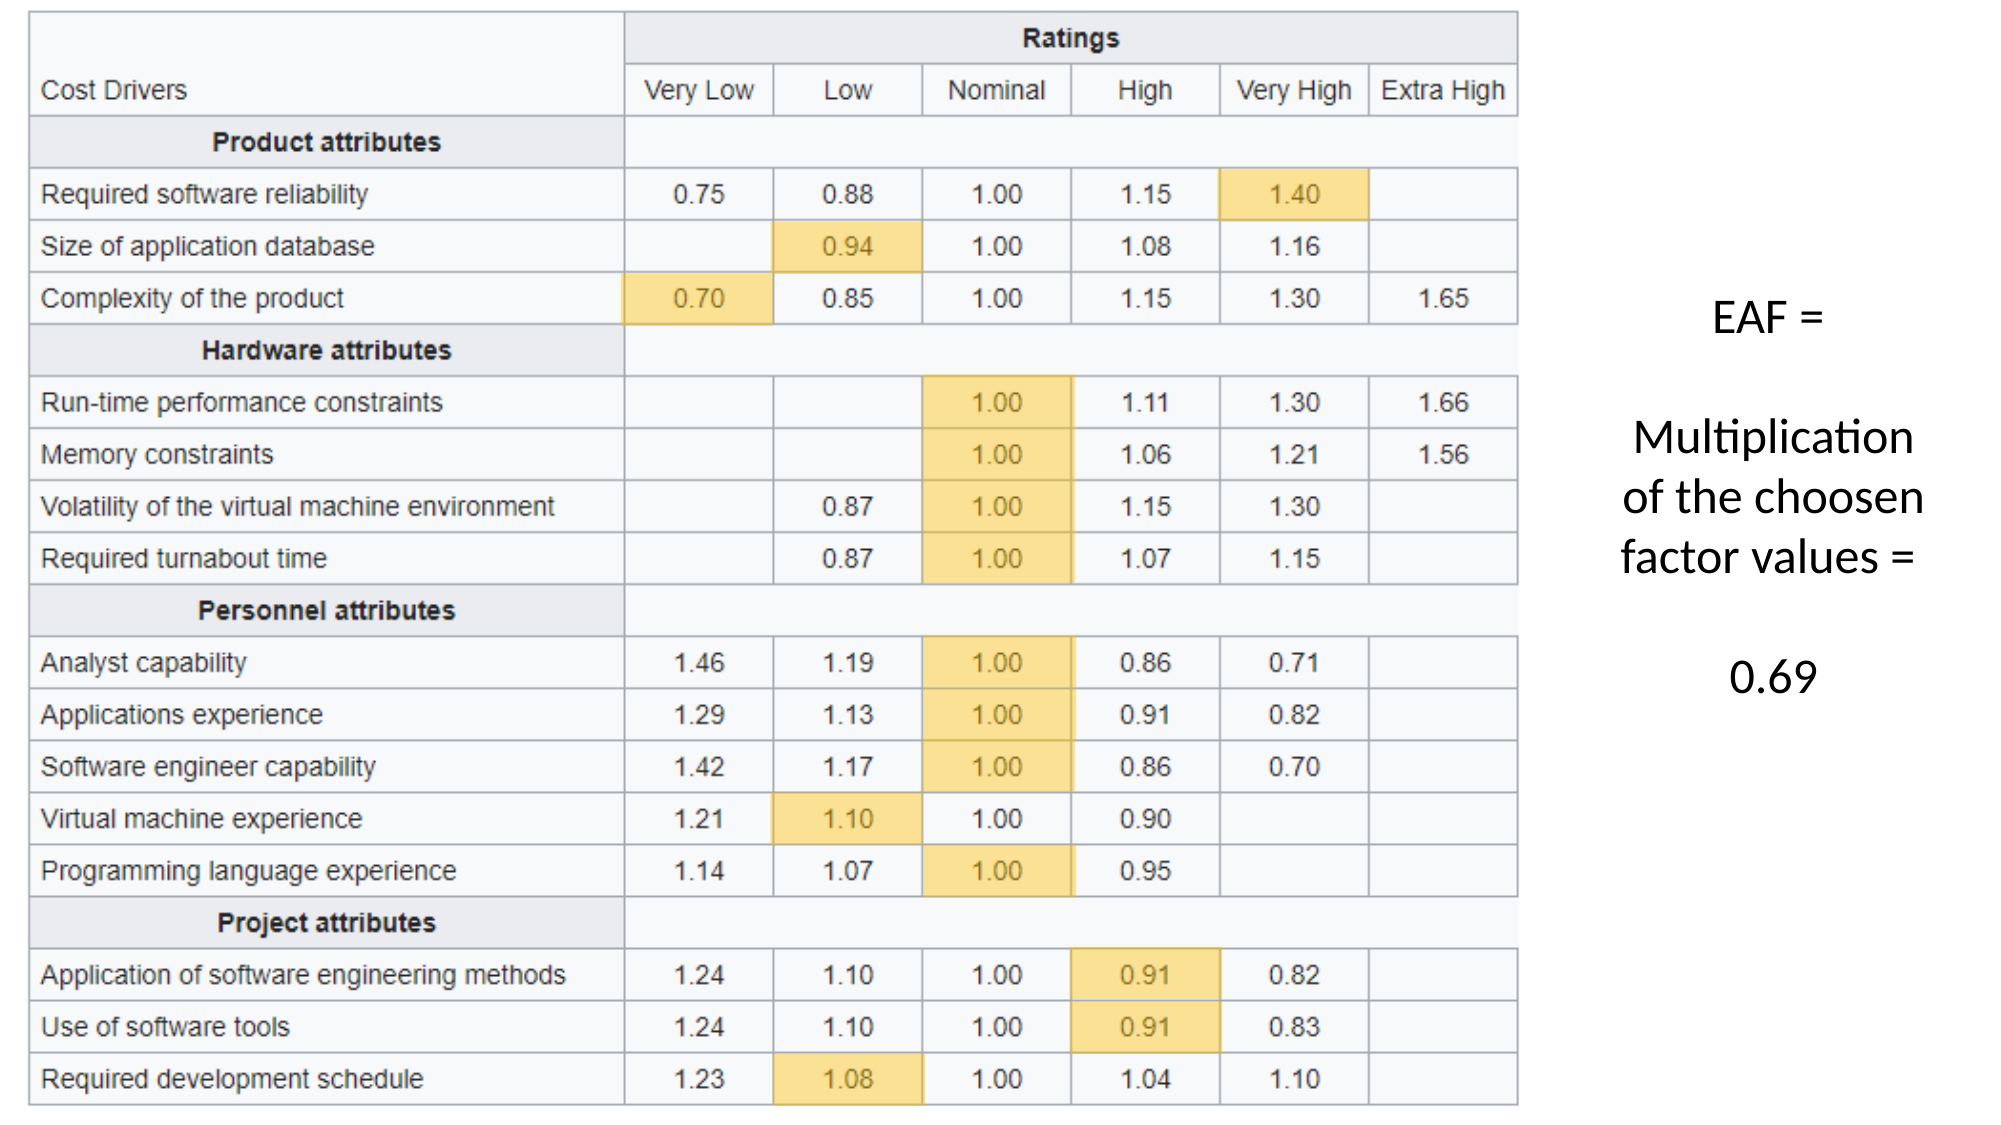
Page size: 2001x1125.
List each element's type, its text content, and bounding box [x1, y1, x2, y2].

picture [0, 0, 1542, 1125]
text_box [1542, 68, 1906, 604]
text_box EAF = Multiplication of the choosen factor values = 0.69 [1602, 276, 1945, 712]
